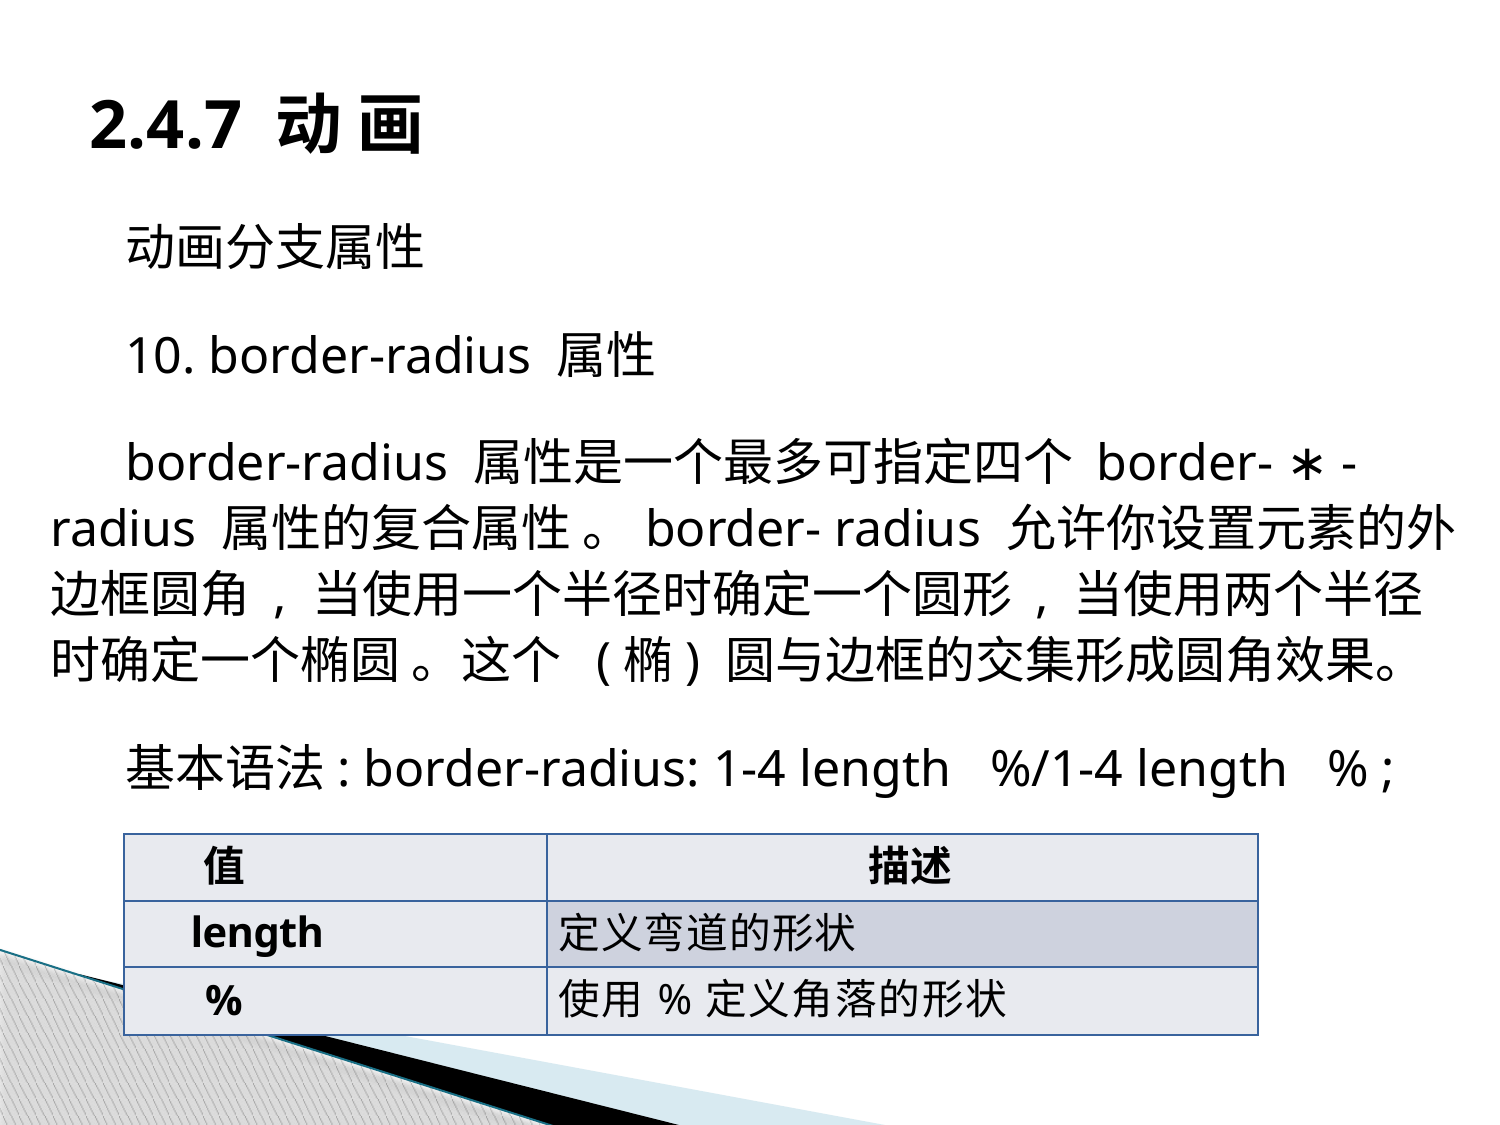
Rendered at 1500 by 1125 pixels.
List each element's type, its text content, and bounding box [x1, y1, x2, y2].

title 2.4.7 动 画 [75, 45, 1425, 199]
table_cell 使用%定义角落的形状 [548, 968, 1257, 1034]
list 动画分支属性 10. border-radius 属性 border-radius 属性是一个最多可指定四个 border- ∗ -radius 属性的复合属性 。border- radius 允许你设置元素的外边框圆角 , 当使用一个半径时确定一个圆形 , 当使用两个半径 时确定一个椭圆 。这个 (椭) 圆与边框的交集形成圆角效果。 基本语法: border-radius: 1-4 length %/1-4 length % ; [17, 208, 1483, 941]
table_cell 定义弯道的形状 [548, 902, 1257, 966]
table_header 描述 [548, 835, 1257, 900]
table_header 值 [125, 835, 546, 900]
table_cell length [125, 902, 546, 966]
table_cell % [125, 968, 546, 1034]
